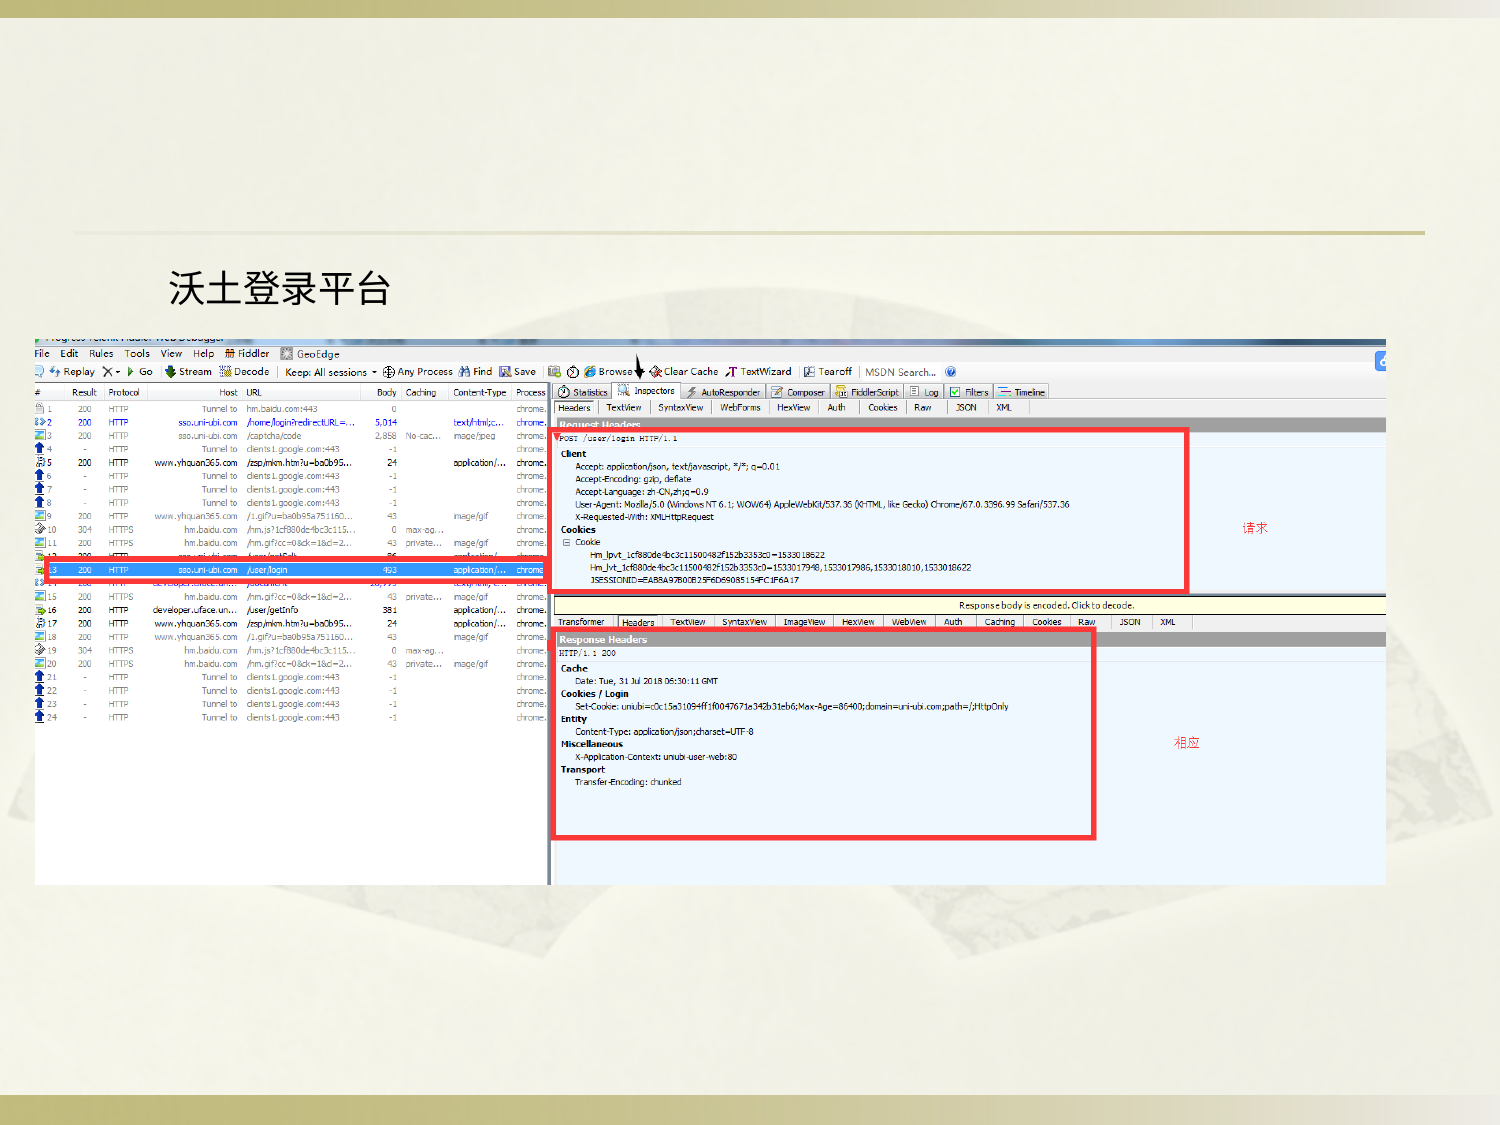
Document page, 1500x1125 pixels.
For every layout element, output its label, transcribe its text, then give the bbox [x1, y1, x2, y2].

text_box 沃土登录平台 [153, 257, 409, 318]
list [34, 339, 1386, 886]
